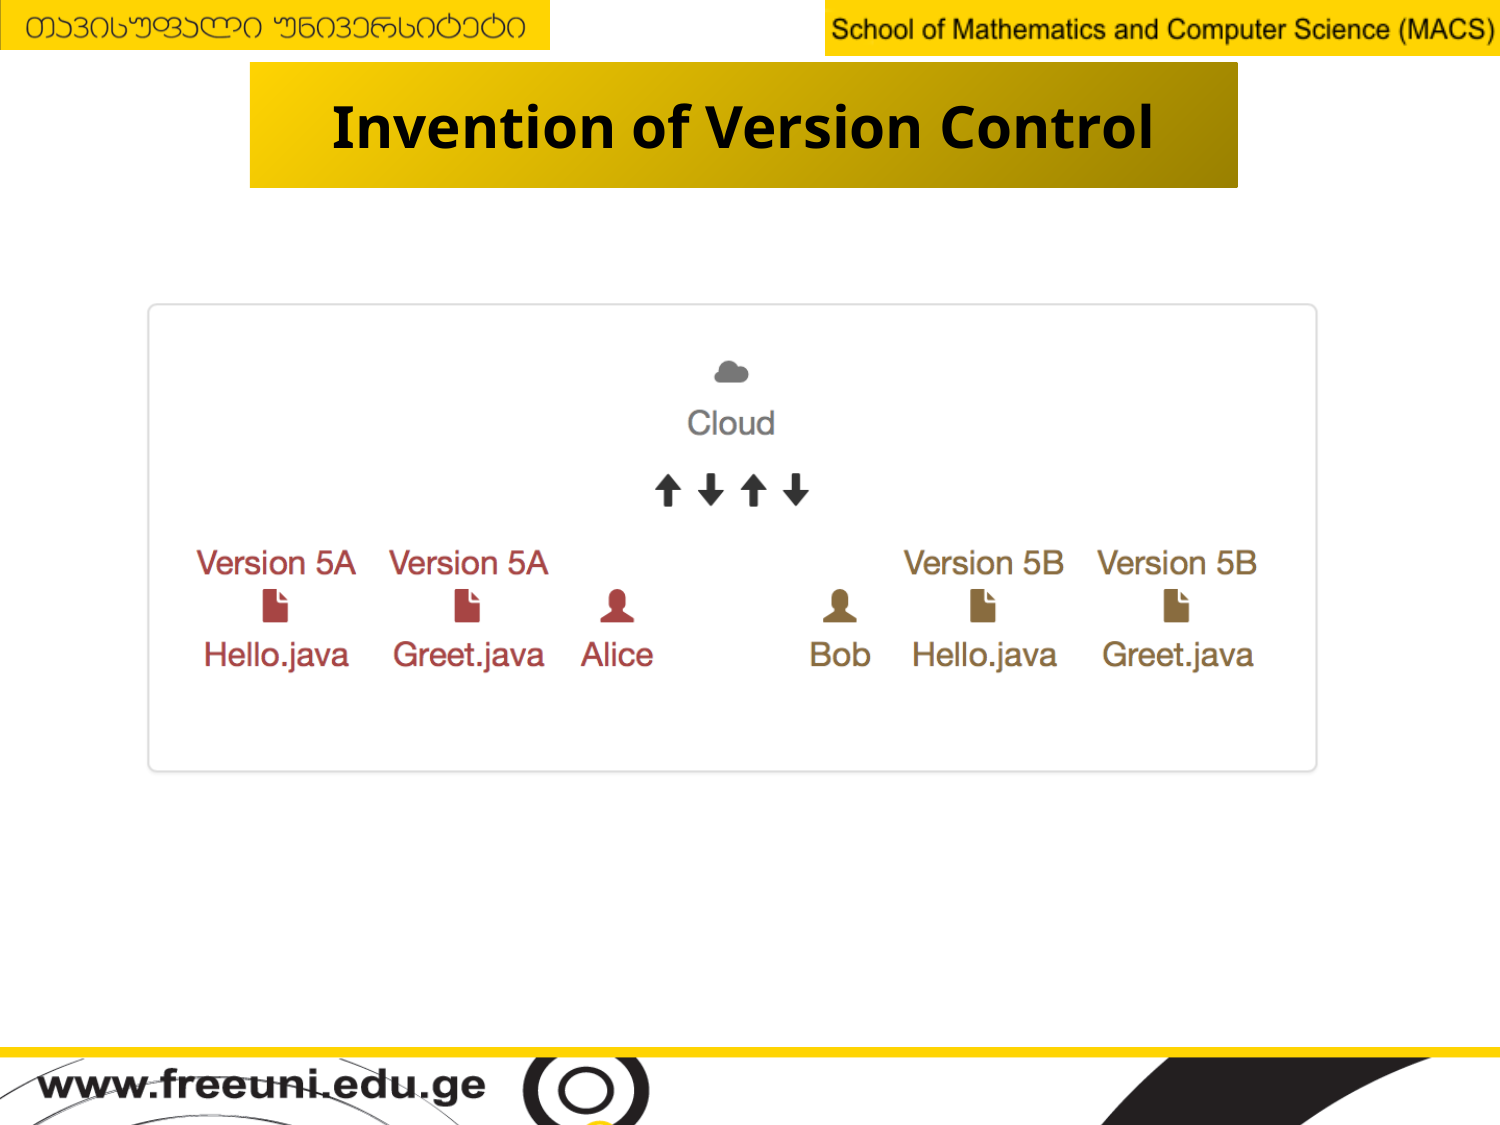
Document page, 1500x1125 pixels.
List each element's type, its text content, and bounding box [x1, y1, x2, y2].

picture [0, 1047, 1500, 1125]
picture [0, 0, 551, 50]
text_box Invention of Version Control [249, 62, 1238, 188]
picture [139, 295, 1328, 784]
picture [824, 0, 1500, 56]
